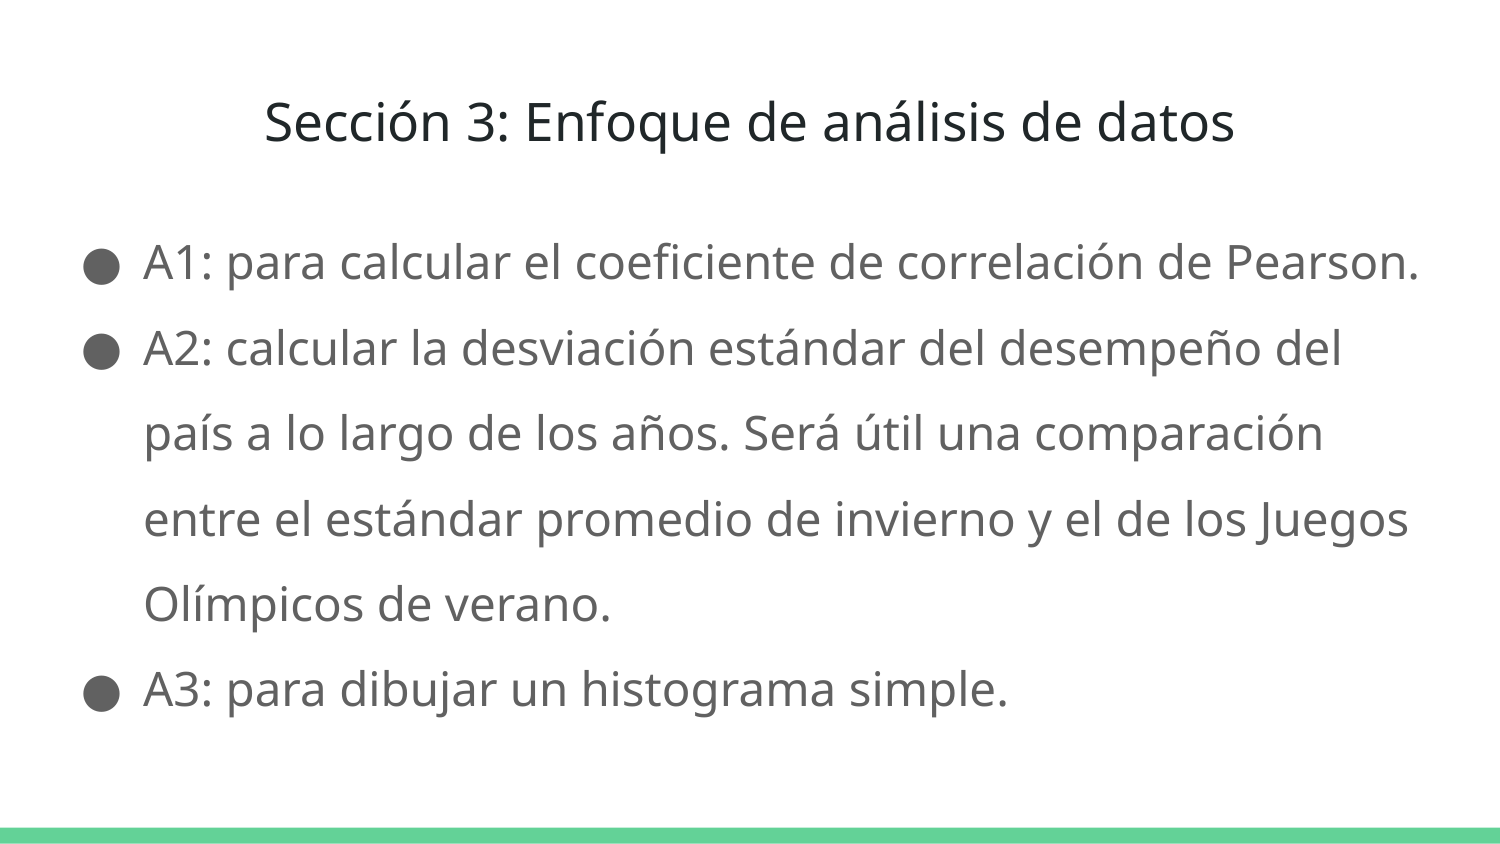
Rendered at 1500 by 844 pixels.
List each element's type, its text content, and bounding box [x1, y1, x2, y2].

title Sección 3: Enfoque de análisis de datos [51, 72, 1449, 167]
list A1: para calcular el coeficiente de correlación de Pearson. A2: calcular la desviación estándar del desempeño del país a lo largo de los años. Será útil una comparación entre el estándar promedio de invierno y el de los Juegos Olímpicos de verano. A3: para dibujar un histograma simple. [51, 189, 1449, 750]
